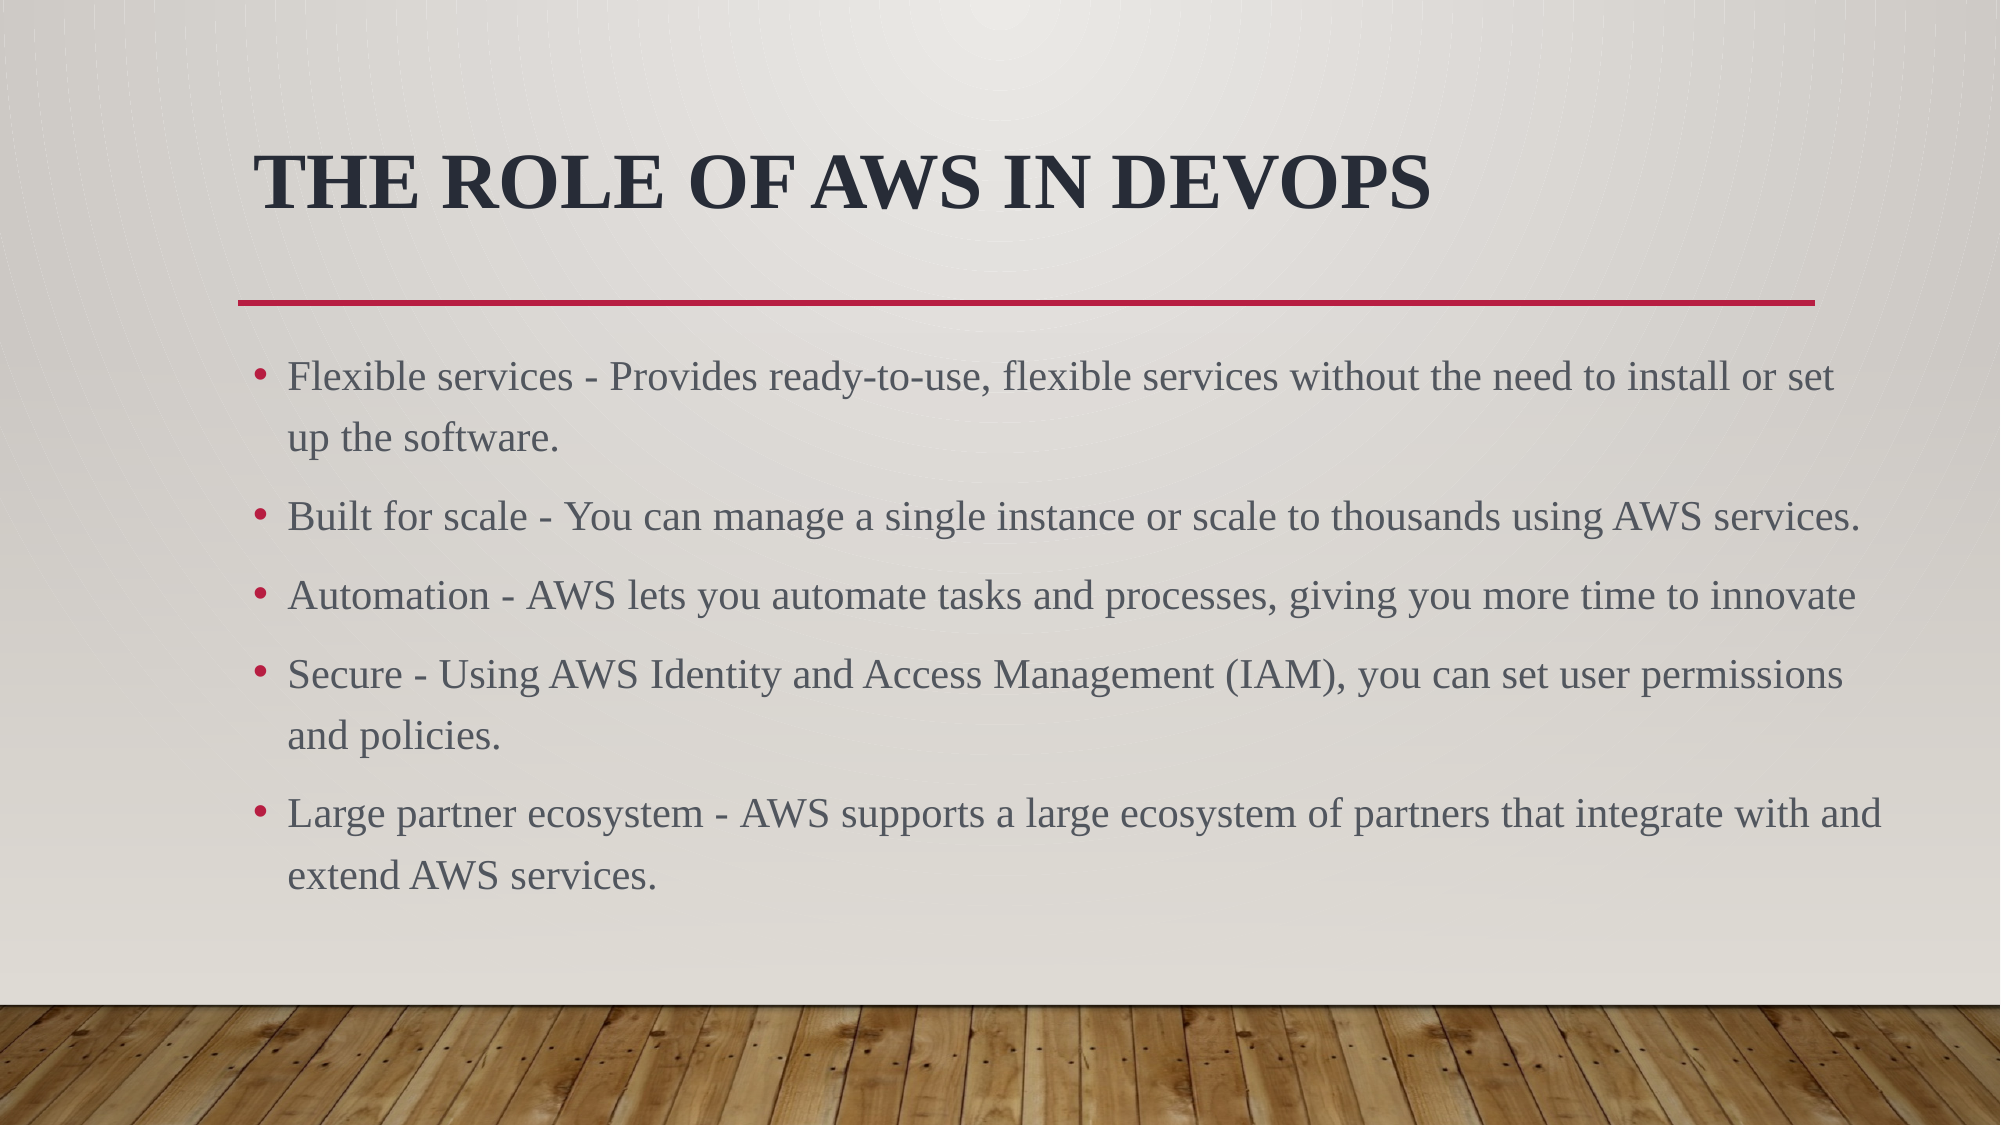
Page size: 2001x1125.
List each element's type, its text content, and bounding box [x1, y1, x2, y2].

list Flexible services - Provides ready-to-use, flexible services without the need to install or set up the software. Built for scale - You can manage a single instance or scale to thousands using AWS services. Automation - AWS lets you automate tasks and processes, giving you more time to innovate Secure - Using AWS Identity and Access Management (IAM), you can set user permissions and policies. Large partner ecosystem - AWS supports a large ecosystem of partners that integrate with and extend AWS services. [238, 330, 1903, 993]
title The role of AWS in DevOps [238, 131, 1814, 305]
picture [0, 1005, 2000, 1125]
